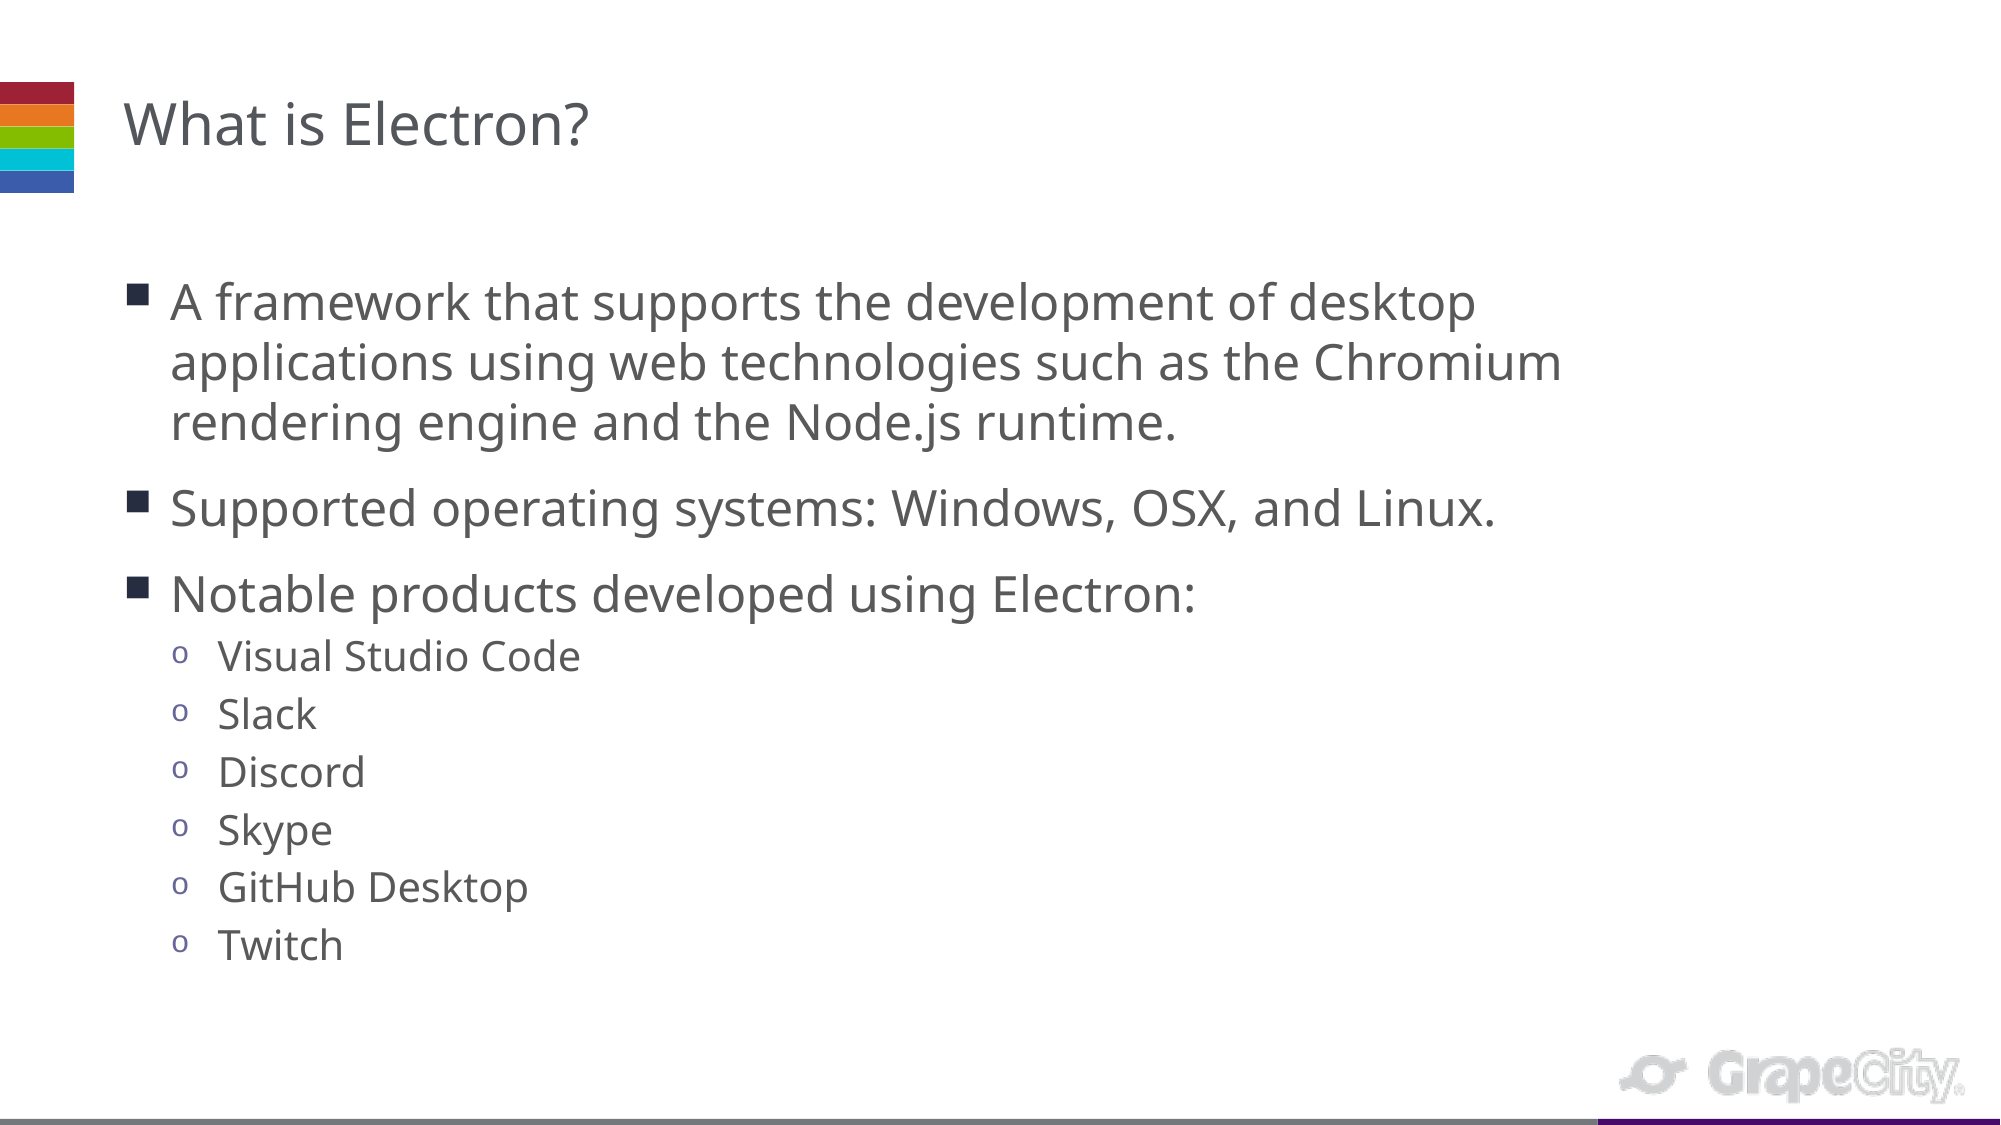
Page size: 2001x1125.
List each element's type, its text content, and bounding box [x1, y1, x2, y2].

picture [1596, 1035, 2000, 1119]
title What is Electron? [109, 79, 1762, 262]
list A framework that supports the development of desktop applications using web technologies such as the Chromium rendering engine and the Node.js runtime. Supported operating systems: Windows, OSX, and Linux. Notable products developed using Electron: Visual Studio Code Slack Discord Skype GitHub Desktop Twitch [109, 262, 1762, 1005]
